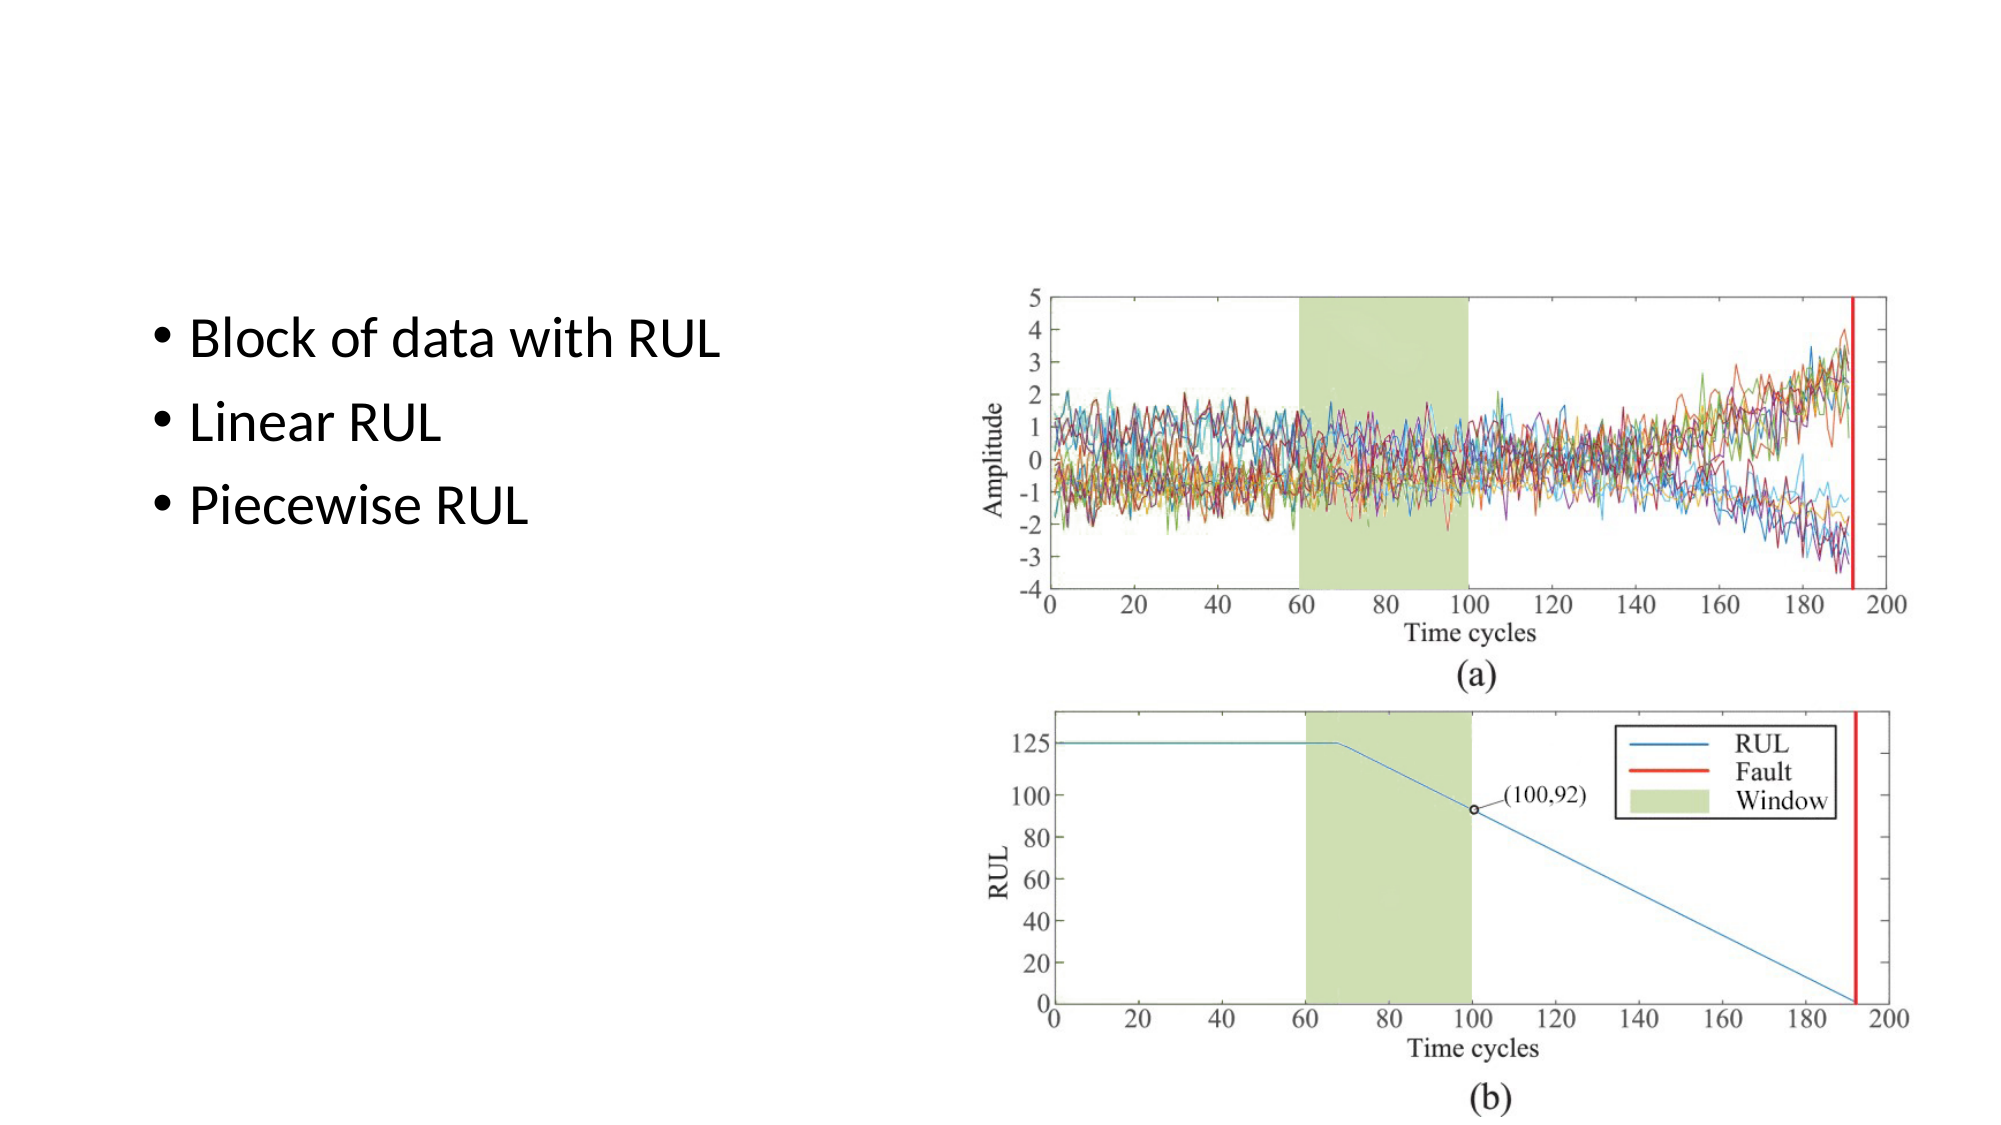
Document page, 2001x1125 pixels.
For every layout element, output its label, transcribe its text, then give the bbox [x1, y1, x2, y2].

picture [973, 277, 1918, 1117]
list Block of data with RUL Linear RUL Piecewise RUL [137, 299, 973, 1014]
